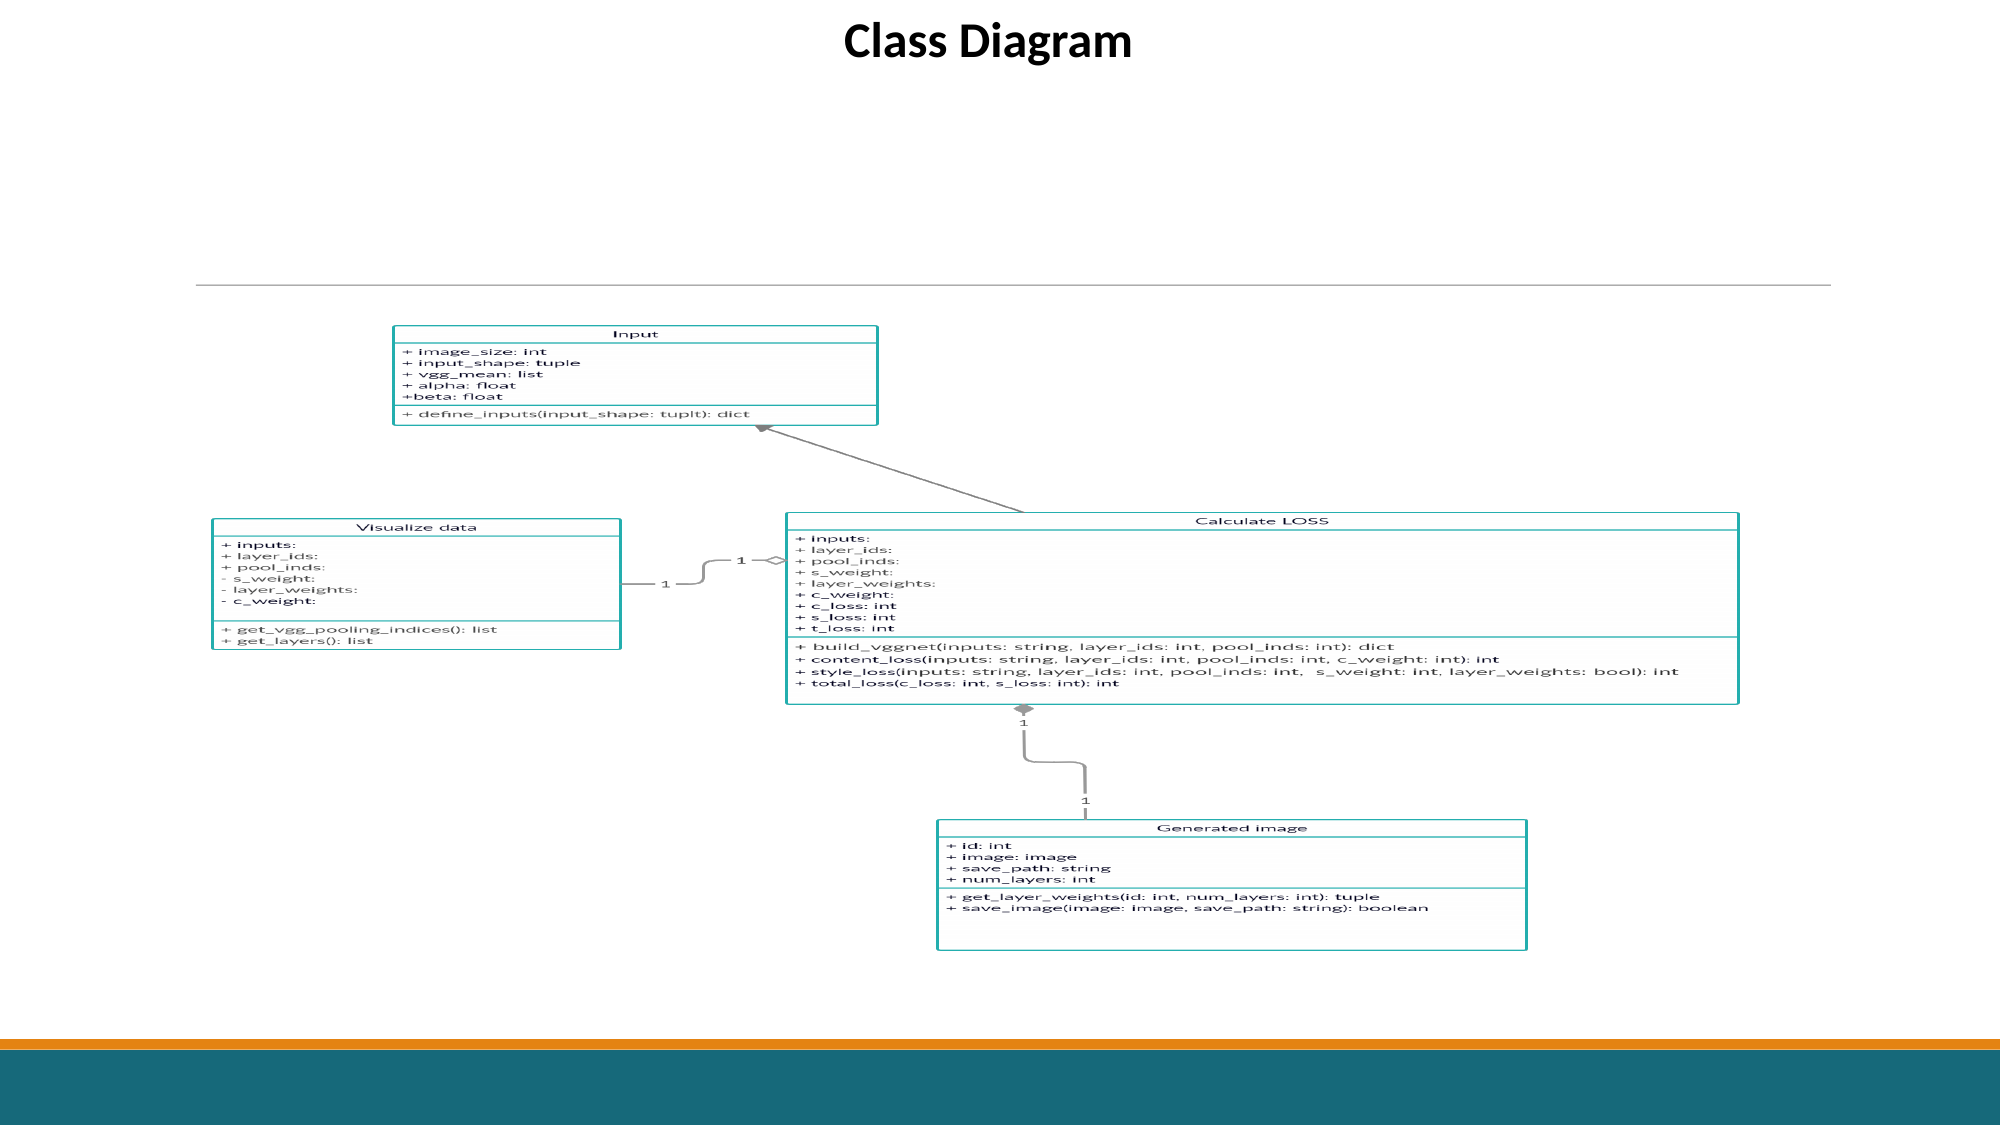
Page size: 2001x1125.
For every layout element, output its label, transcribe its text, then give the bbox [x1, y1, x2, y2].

text_box Class Diagram [413, 0, 1564, 75]
picture [181, 313, 1768, 963]
